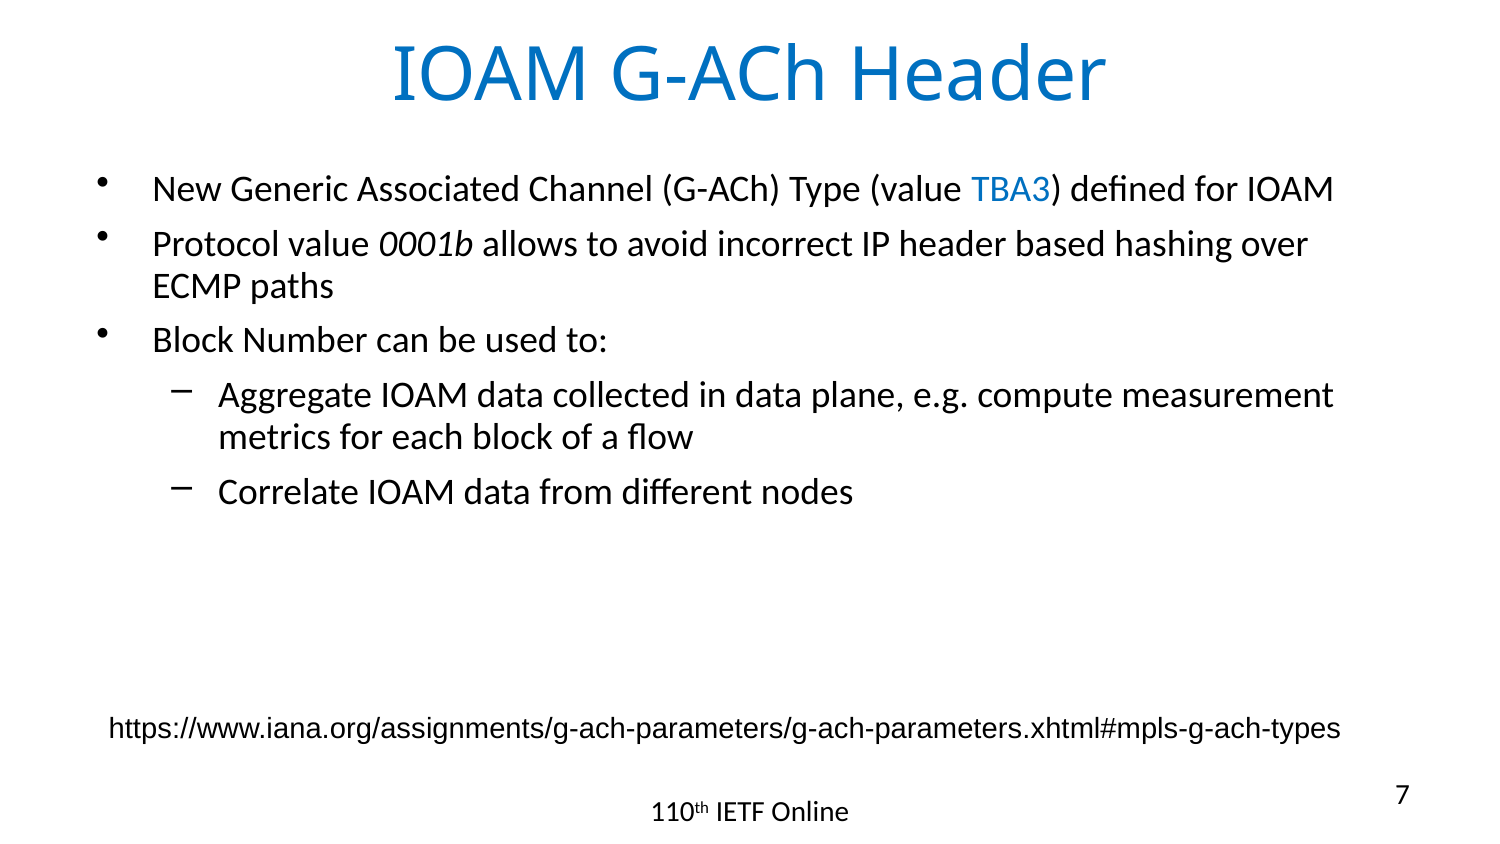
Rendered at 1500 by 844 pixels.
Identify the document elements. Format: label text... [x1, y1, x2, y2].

footer 110th IETF Online [512, 784, 988, 844]
title IOAM G-ACh Header [74, 0, 1426, 141]
list New Generic Associated Channel (G-ACh) Type (value TBA3) defined for IOAM Protocol value 0001b allows to avoid incorrect IP header based hashing over ECMP paths Block Number can be used to: Aggregate IOAM data collected in data plane, e.g. compute measurement metrics for each block of a flow Correlate IOAM data from different nodes [80, 159, 1419, 548]
text_box https://www.iana.org/assignments/g-ach-parameters/g-ach-parameters.xhtml#mpls-g-ach-types [93, 701, 1407, 752]
slide_number 7 [1074, 768, 1426, 828]
